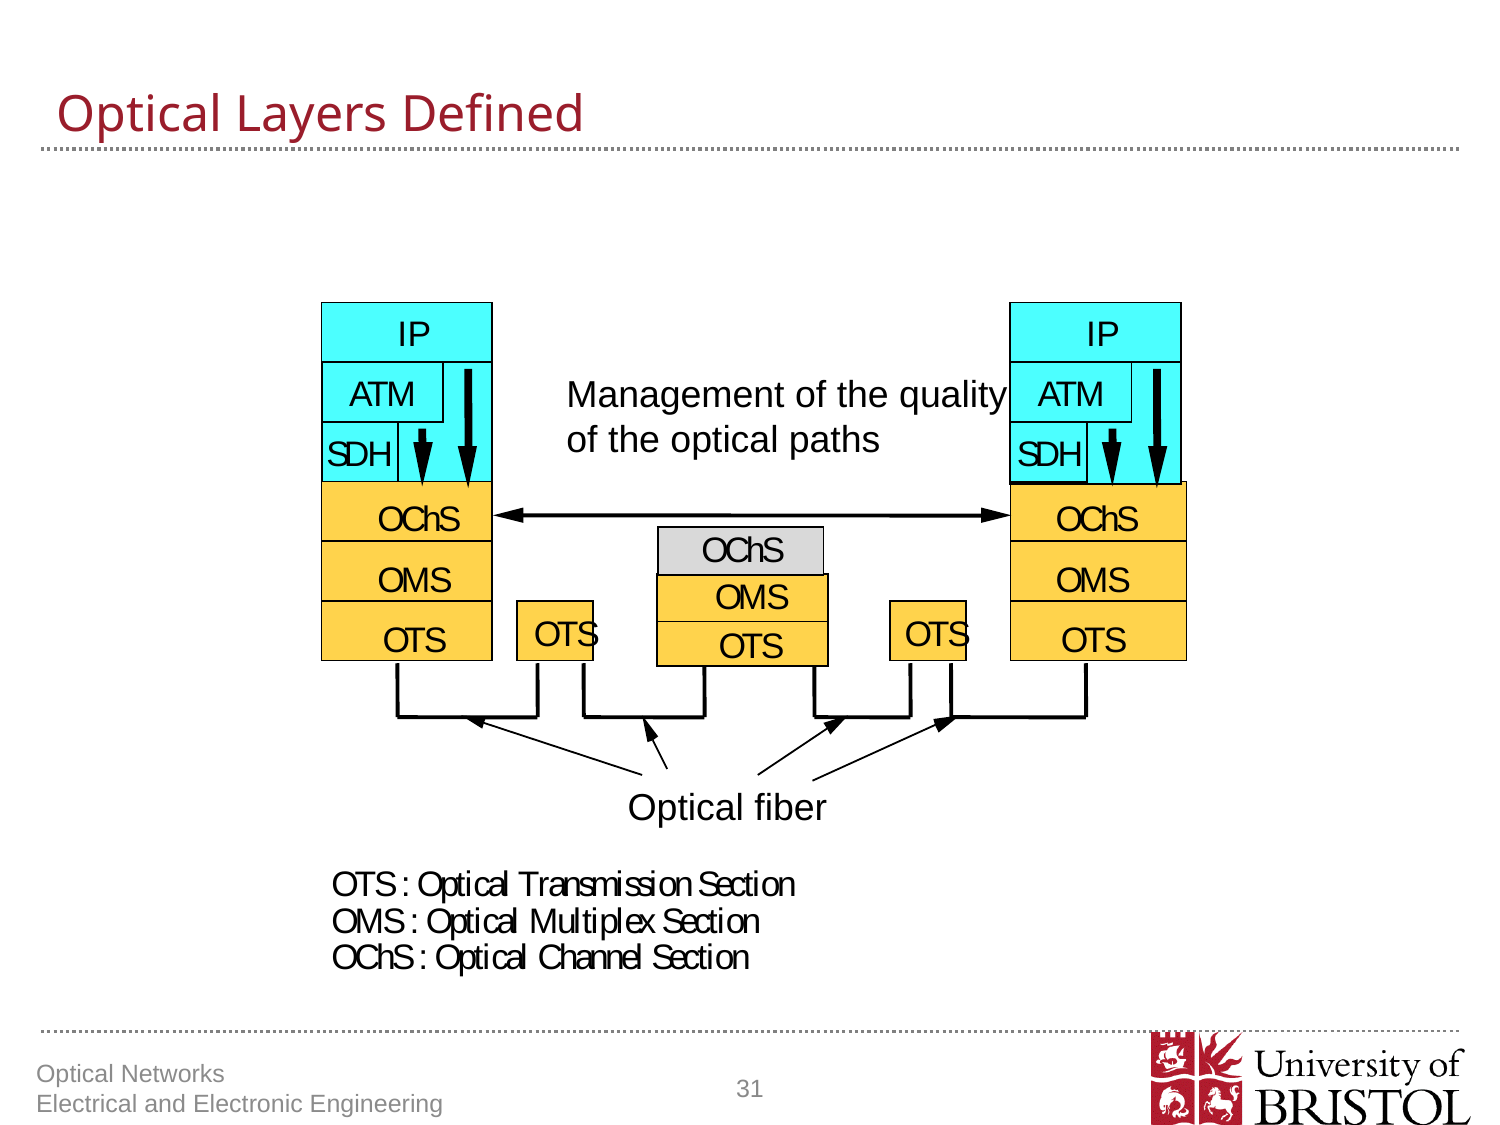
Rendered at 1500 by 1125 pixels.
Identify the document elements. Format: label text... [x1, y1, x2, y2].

text_box T [1084, 617, 1103, 660]
text_box h [376, 934, 391, 978]
text_box a [487, 861, 501, 897]
text_box l [519, 934, 523, 978]
slide_number 31 [690, 1057, 810, 1118]
text_box S [382, 897, 396, 934]
text_box [404, 934, 415, 978]
text_box p [448, 897, 464, 934]
text_box i [482, 934, 491, 978]
text_box c [729, 861, 743, 897]
text_box n [604, 934, 620, 978]
text_box S [661, 897, 679, 934]
text_box n [562, 861, 578, 897]
text_box O [416, 861, 439, 904]
text_box C [400, 496, 422, 539]
text_box i [649, 861, 658, 897]
text_box C [537, 934, 558, 978]
text_box Management of the quality of the optical paths [551, 362, 1033, 468]
text_box D [1034, 430, 1057, 474]
text_box [1010, 600, 1187, 661]
text_box l [501, 861, 506, 897]
text_box i [752, 861, 760, 897]
text_box a [496, 897, 510, 934]
text_box i [706, 934, 714, 978]
text_box S [576, 611, 601, 654]
text_box s [624, 861, 636, 897]
text_box S [429, 557, 453, 601]
text_box [321, 481, 493, 541]
text_box C [354, 934, 376, 978]
text_box n [730, 934, 751, 978]
text_box O [701, 531, 724, 570]
text_box [1010, 541, 1187, 600]
text_box S [947, 611, 972, 654]
text_box [422, 934, 433, 978]
text_box o [714, 934, 730, 978]
text_box p [457, 934, 473, 978]
text_box s [636, 861, 649, 897]
text_box P [407, 311, 432, 354]
text_box [788, 861, 798, 904]
text_box A [349, 371, 367, 414]
text_box [685, 861, 696, 897]
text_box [1147, 368, 1168, 489]
text_box r [537, 861, 548, 897]
text_box [515, 897, 525, 934]
text_box [658, 531, 824, 576]
text_box t [581, 897, 590, 934]
text_box p [599, 897, 615, 934]
text_box T [354, 861, 374, 897]
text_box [457, 368, 478, 489]
text_box i [615, 861, 624, 897]
text_box O [1055, 557, 1078, 601]
text_box M [354, 897, 382, 934]
text_box o [725, 897, 741, 934]
text_box m [590, 861, 615, 897]
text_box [460, 715, 643, 776]
text_box O [434, 934, 457, 978]
text_box [1010, 363, 1181, 484]
text_box o [760, 861, 777, 904]
text_box [404, 861, 415, 904]
text_box i [464, 861, 473, 897]
text_box o [658, 861, 674, 904]
text_box c [491, 934, 505, 978]
text_box e [624, 897, 638, 934]
text_box [321, 600, 493, 661]
text_box c [473, 861, 487, 897]
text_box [492, 507, 1012, 524]
text_box t [707, 897, 716, 934]
text_box T [367, 371, 386, 414]
text_box i [473, 897, 482, 934]
text_box [321, 423, 399, 481]
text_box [757, 715, 849, 776]
text_box S [326, 430, 343, 474]
text_box x [638, 897, 649, 934]
text_box O [331, 861, 354, 897]
text_box S [1016, 430, 1034, 474]
text_box [657, 574, 828, 621]
text_box l [615, 897, 624, 934]
text_box a [505, 934, 519, 978]
text_box n [589, 934, 604, 978]
text_box [1010, 423, 1087, 482]
text_box e [714, 861, 729, 897]
text_box l [573, 897, 581, 934]
text_box D [343, 430, 367, 474]
text_box O [904, 611, 927, 654]
text_box e [679, 897, 693, 934]
text_box [506, 861, 516, 897]
text_box M [1075, 371, 1105, 414]
text_box n [741, 897, 753, 941]
text_box O [718, 622, 741, 666]
text_box O [425, 897, 448, 941]
text_box O [331, 934, 354, 978]
text_box t [743, 861, 752, 897]
text_box M [528, 897, 557, 941]
text_box S [1116, 496, 1140, 539]
text_box S [697, 861, 714, 897]
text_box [643, 715, 668, 770]
text_box H [1057, 430, 1084, 474]
text_box h [422, 496, 437, 539]
text_box M [386, 371, 417, 414]
text_box [1033, 363, 1132, 423]
text_box [321, 363, 443, 423]
text_box S [391, 934, 404, 978]
text_box a [548, 861, 562, 897]
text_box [850, 715, 961, 781]
text_box S [1107, 557, 1131, 601]
text_box S [766, 576, 791, 617]
text_box c [482, 897, 496, 934]
text_box O [377, 496, 400, 539]
text_box M [738, 576, 766, 617]
text_box u [557, 897, 573, 934]
text_box I [397, 311, 407, 354]
text_box O [377, 557, 400, 601]
text_box l [635, 934, 639, 978]
text_box h [745, 531, 761, 570]
text_box S [437, 496, 462, 539]
text_box O [1055, 496, 1078, 539]
text_box S [760, 622, 785, 666]
text_box t [473, 934, 482, 978]
text_box O [331, 897, 354, 934]
text_box [889, 600, 967, 661]
text_box O [382, 617, 404, 660]
text_box i [716, 897, 725, 934]
text_box Optical fiber [612, 775, 843, 836]
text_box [1101, 428, 1122, 487]
text_box e [620, 934, 635, 978]
text_box M [400, 557, 429, 601]
text_box [1010, 481, 1187, 541]
text_box C [724, 531, 745, 570]
text_box S [1103, 617, 1128, 660]
text_box t [455, 861, 464, 897]
text_box c [682, 934, 697, 978]
text_box I [1086, 311, 1096, 354]
text_box T [1055, 371, 1075, 414]
text_box [396, 897, 406, 934]
text_box : [400, 861, 404, 897]
text_box T [741, 622, 760, 666]
text_box O [1060, 617, 1084, 660]
text_box [399, 363, 493, 481]
text_box e [668, 934, 682, 978]
text_box H [367, 430, 393, 474]
text_box [321, 541, 493, 600]
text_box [413, 428, 434, 487]
text_box : [418, 934, 422, 978]
text_box S [423, 617, 448, 660]
text_box [321, 302, 493, 363]
text_box c [693, 897, 707, 934]
text_box h [558, 934, 574, 978]
text_box l [510, 897, 515, 934]
text_box O [533, 611, 556, 654]
text_box [639, 934, 649, 978]
text_box S [761, 531, 786, 570]
text_box T [927, 611, 947, 654]
text_box [657, 621, 828, 667]
text_box : [409, 897, 413, 934]
text_box a [574, 934, 589, 978]
text_box t [697, 934, 706, 978]
text_box [1010, 302, 1181, 363]
text_box n [777, 861, 788, 904]
text_box [516, 600, 594, 661]
text_box t [464, 897, 473, 934]
text_box T [556, 611, 576, 654]
text_box O [714, 576, 738, 617]
text_box S [374, 861, 387, 897]
text_box S [651, 934, 668, 978]
title Optical Layers Defined [41, 0, 1459, 149]
text_box A [1037, 371, 1055, 414]
text_box T [517, 861, 537, 904]
text_box p [439, 861, 455, 897]
text_box M [1078, 557, 1107, 601]
text_box n [674, 861, 685, 897]
text_box [649, 897, 660, 941]
text_box h [1100, 496, 1116, 539]
text_box [413, 897, 424, 941]
text_box i [590, 897, 599, 934]
text_box [523, 934, 534, 978]
text_box [387, 861, 397, 897]
footer Optical Networks Electrical and Electronic Engineering [21, 1057, 656, 1118]
text_box s [578, 861, 590, 897]
text_box [753, 897, 763, 941]
text_box T [404, 617, 423, 660]
text_box C [1078, 496, 1100, 539]
text_box P [1096, 311, 1121, 354]
picture [1151, 1032, 1471, 1125]
